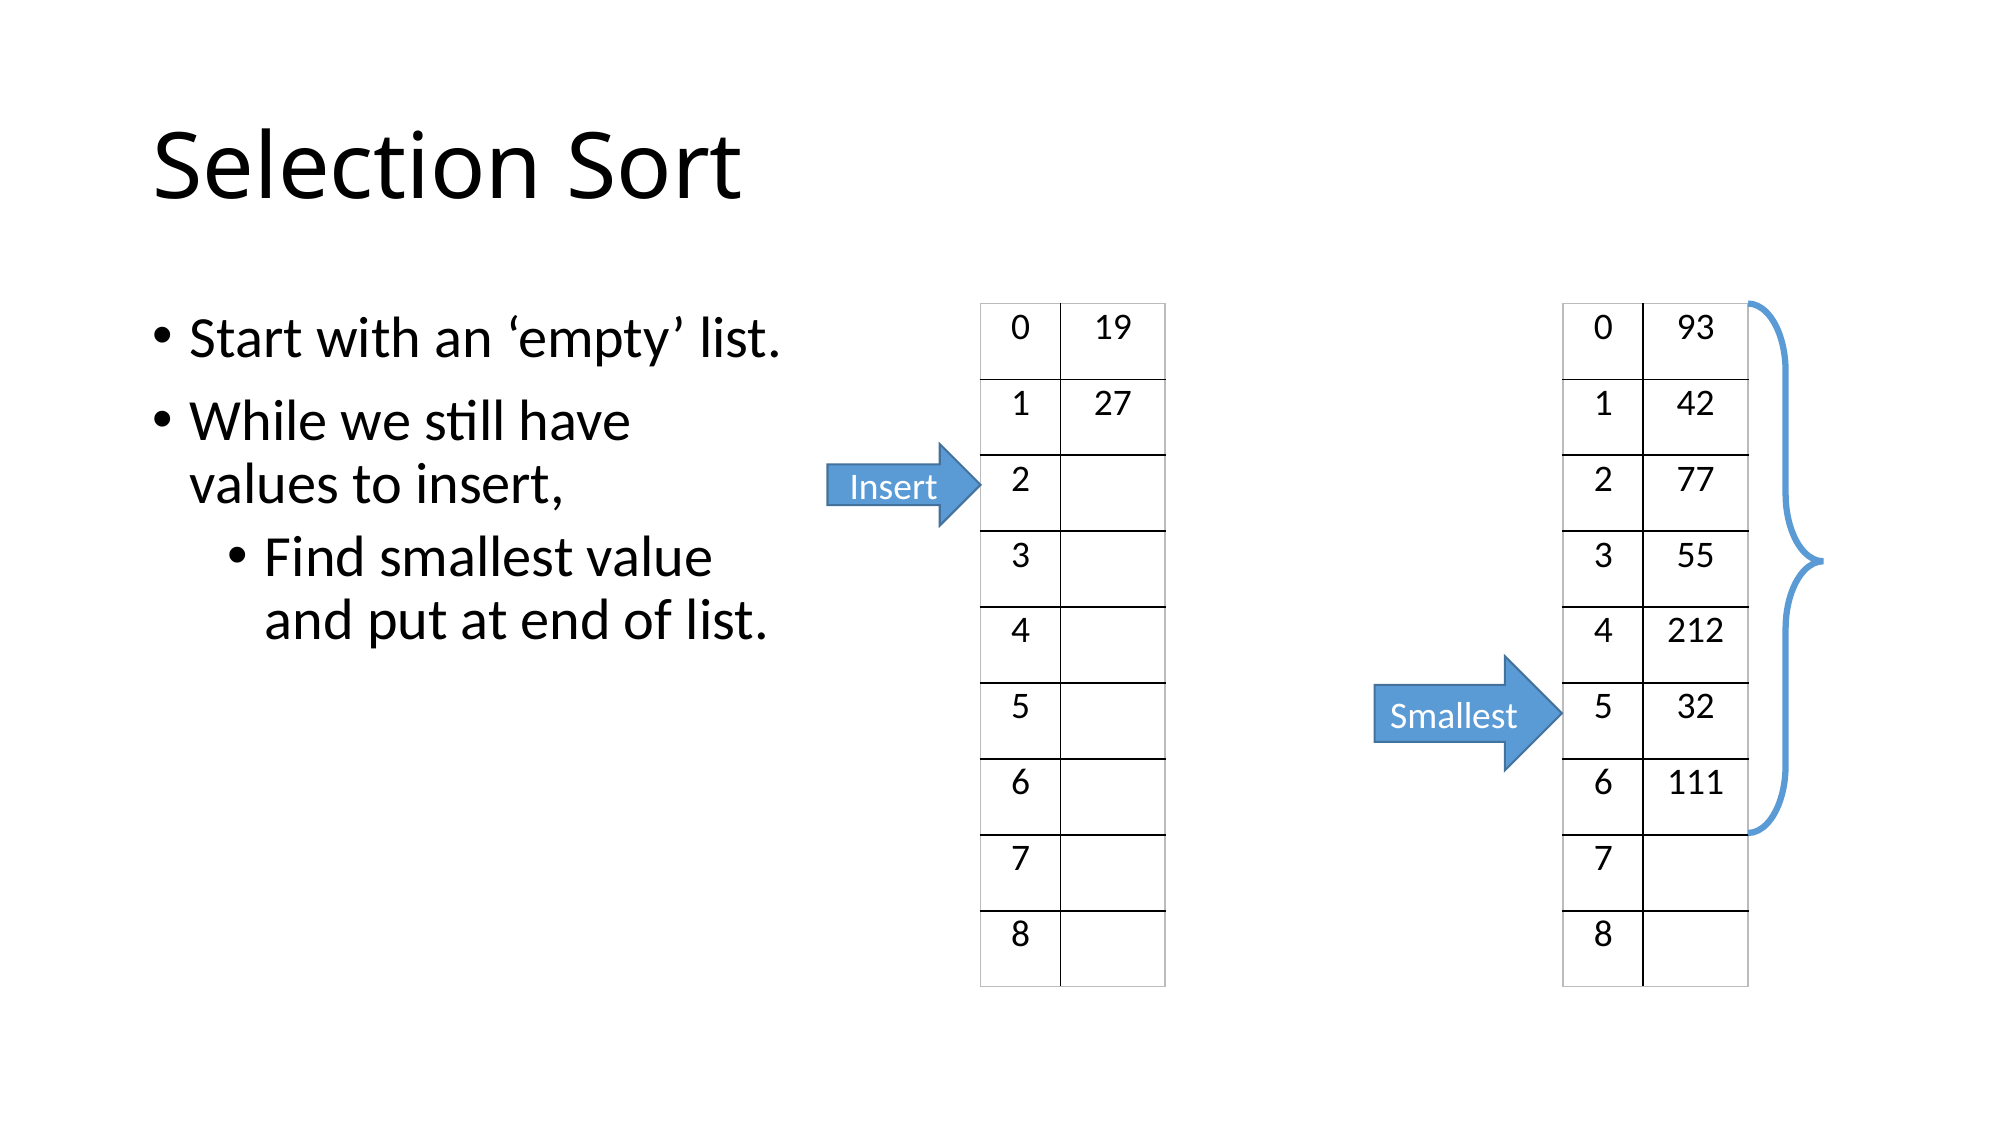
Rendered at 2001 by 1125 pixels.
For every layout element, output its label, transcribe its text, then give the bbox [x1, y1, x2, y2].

table_header 0 [981, 304, 1060, 379]
table_cell 1 [981, 380, 1060, 454]
table_cell 27 [1061, 380, 1164, 454]
table_cell 5 [981, 684, 1060, 758]
table_cell 32 [1644, 684, 1747, 758]
table_header 0 [1564, 304, 1642, 379]
text_box [1747, 303, 1824, 834]
list Start with an ‘empty’ list. While we still have values to insert, Find smallest value and put at end of list. [137, 299, 809, 1014]
text_box Smallest [1373, 653, 1564, 773]
table_cell 212 [1644, 608, 1747, 682]
title Selection Sort [137, 59, 1863, 278]
table_cell [1061, 456, 1164, 530]
table_cell [1061, 532, 1164, 606]
table_cell 55 [1644, 532, 1747, 606]
table_cell [1644, 836, 1747, 910]
table_cell 6 [981, 760, 1060, 834]
text_box Insert [826, 441, 983, 529]
table_cell 77 [1644, 456, 1747, 530]
table_cell 1 [1564, 380, 1642, 454]
table_cell 2 [1564, 456, 1642, 530]
table_cell 3 [981, 532, 1060, 606]
table_header 93 [1644, 304, 1747, 379]
table_cell 7 [1564, 836, 1642, 910]
table_cell 7 [981, 836, 1060, 910]
table_cell 4 [1564, 608, 1642, 682]
table_cell 42 [1644, 380, 1747, 454]
table_cell 2 [981, 456, 1060, 530]
table_cell [1061, 684, 1164, 758]
table_cell [1061, 912, 1164, 986]
table_cell 5 [1564, 684, 1642, 758]
table_header 19 [1061, 304, 1164, 379]
table_cell [1644, 912, 1747, 986]
table_cell 6 [1564, 760, 1642, 834]
table_cell 8 [981, 912, 1060, 986]
table_cell 4 [981, 608, 1060, 682]
table_cell 111 [1644, 760, 1747, 834]
table_cell 3 [1564, 532, 1642, 606]
table_cell [1061, 836, 1164, 910]
table_cell [1061, 760, 1164, 834]
table_cell 8 [1564, 912, 1642, 986]
table_cell [1061, 608, 1164, 682]
